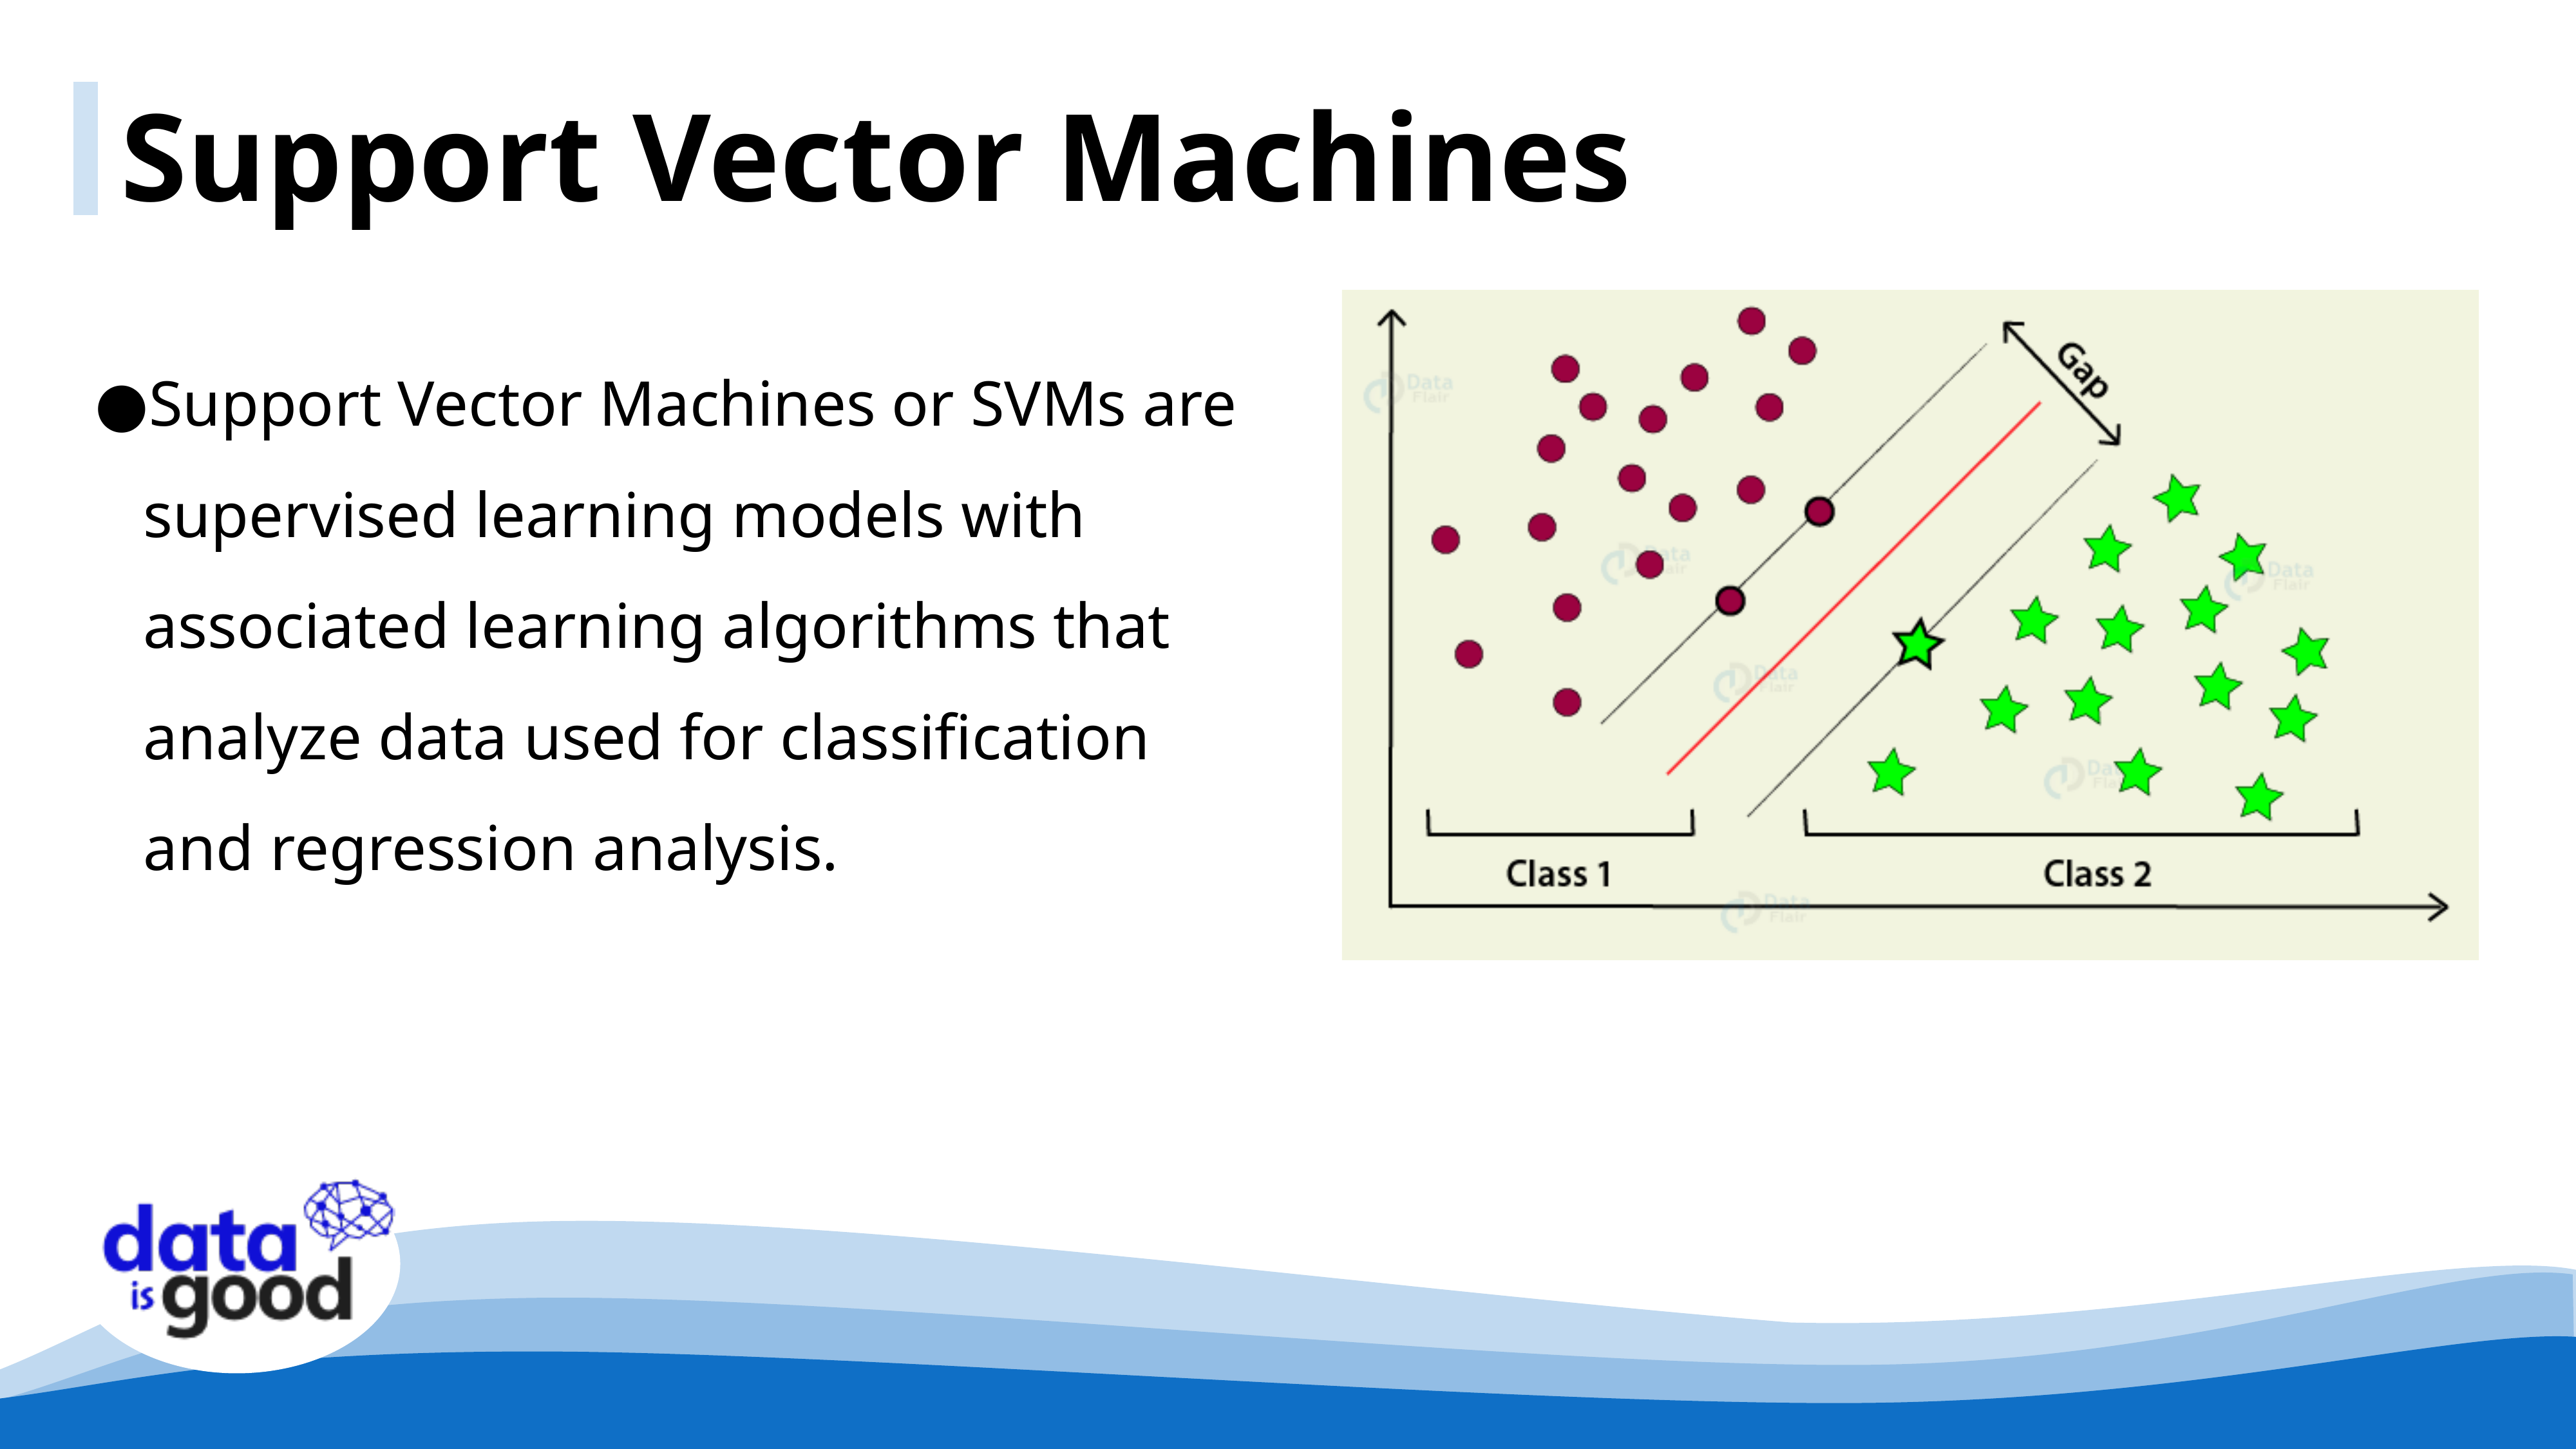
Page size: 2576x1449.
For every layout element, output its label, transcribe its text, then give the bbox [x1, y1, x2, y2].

text_box Support Vector Machines or SVMs are supervised learning models with associated learning algorithms that analyze data used for classification and regression analysis. [85, 317, 1260, 1051]
picture [1341, 290, 2479, 960]
picture [101, 1177, 395, 1381]
text_box Support Vector Machines [115, 75, 2533, 231]
